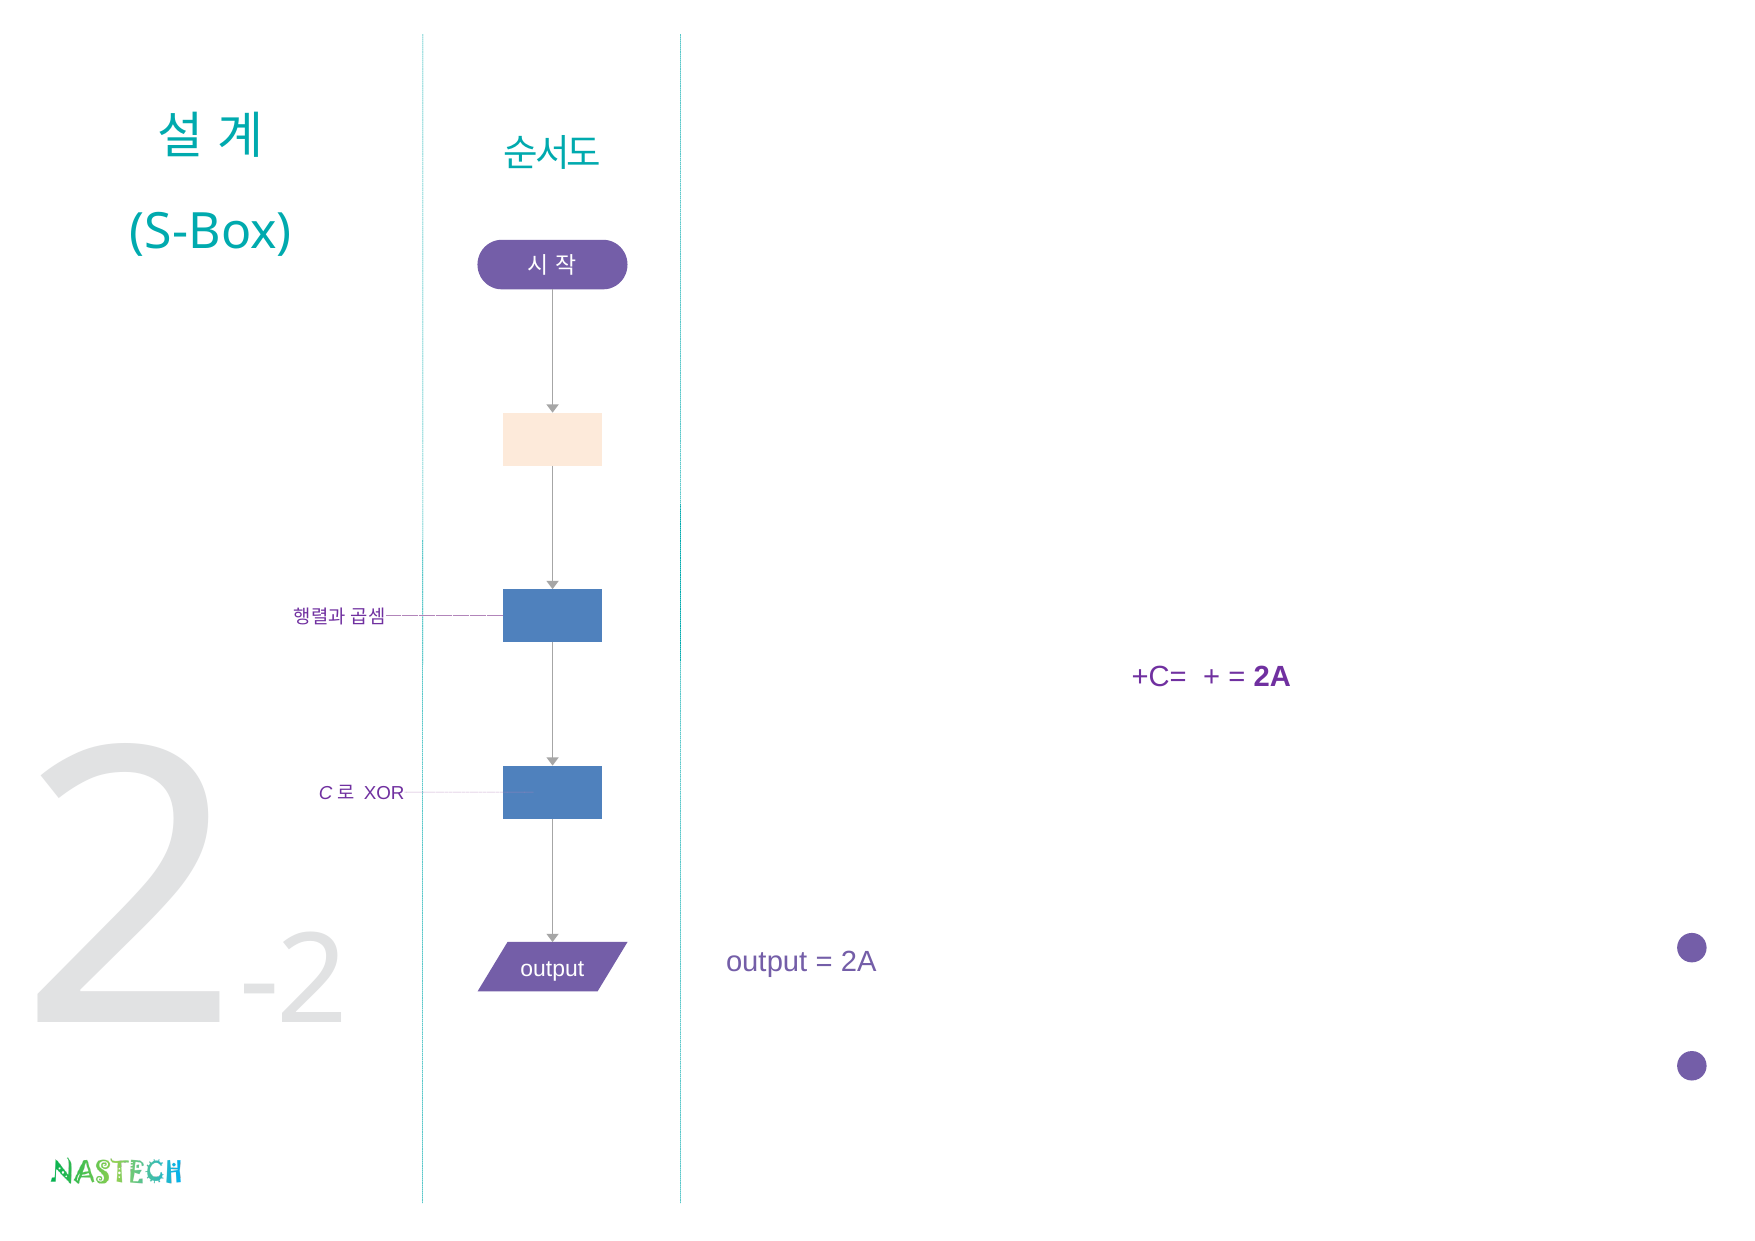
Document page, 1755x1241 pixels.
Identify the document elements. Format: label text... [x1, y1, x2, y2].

text_box 순서도 [422, 121, 683, 181]
text_box output [475, 939, 630, 994]
text_box [501, 763, 604, 821]
text_box output = 2A [726, 941, 878, 978]
text_box 설 계 (S-Box) [0, 67, 422, 260]
text_box [501, 411, 604, 468]
text_box [501, 587, 604, 644]
text_box C로 XOR [319, 780, 405, 804]
list 2-2 [19, 636, 368, 1241]
text_box 시 작 [475, 237, 630, 292]
